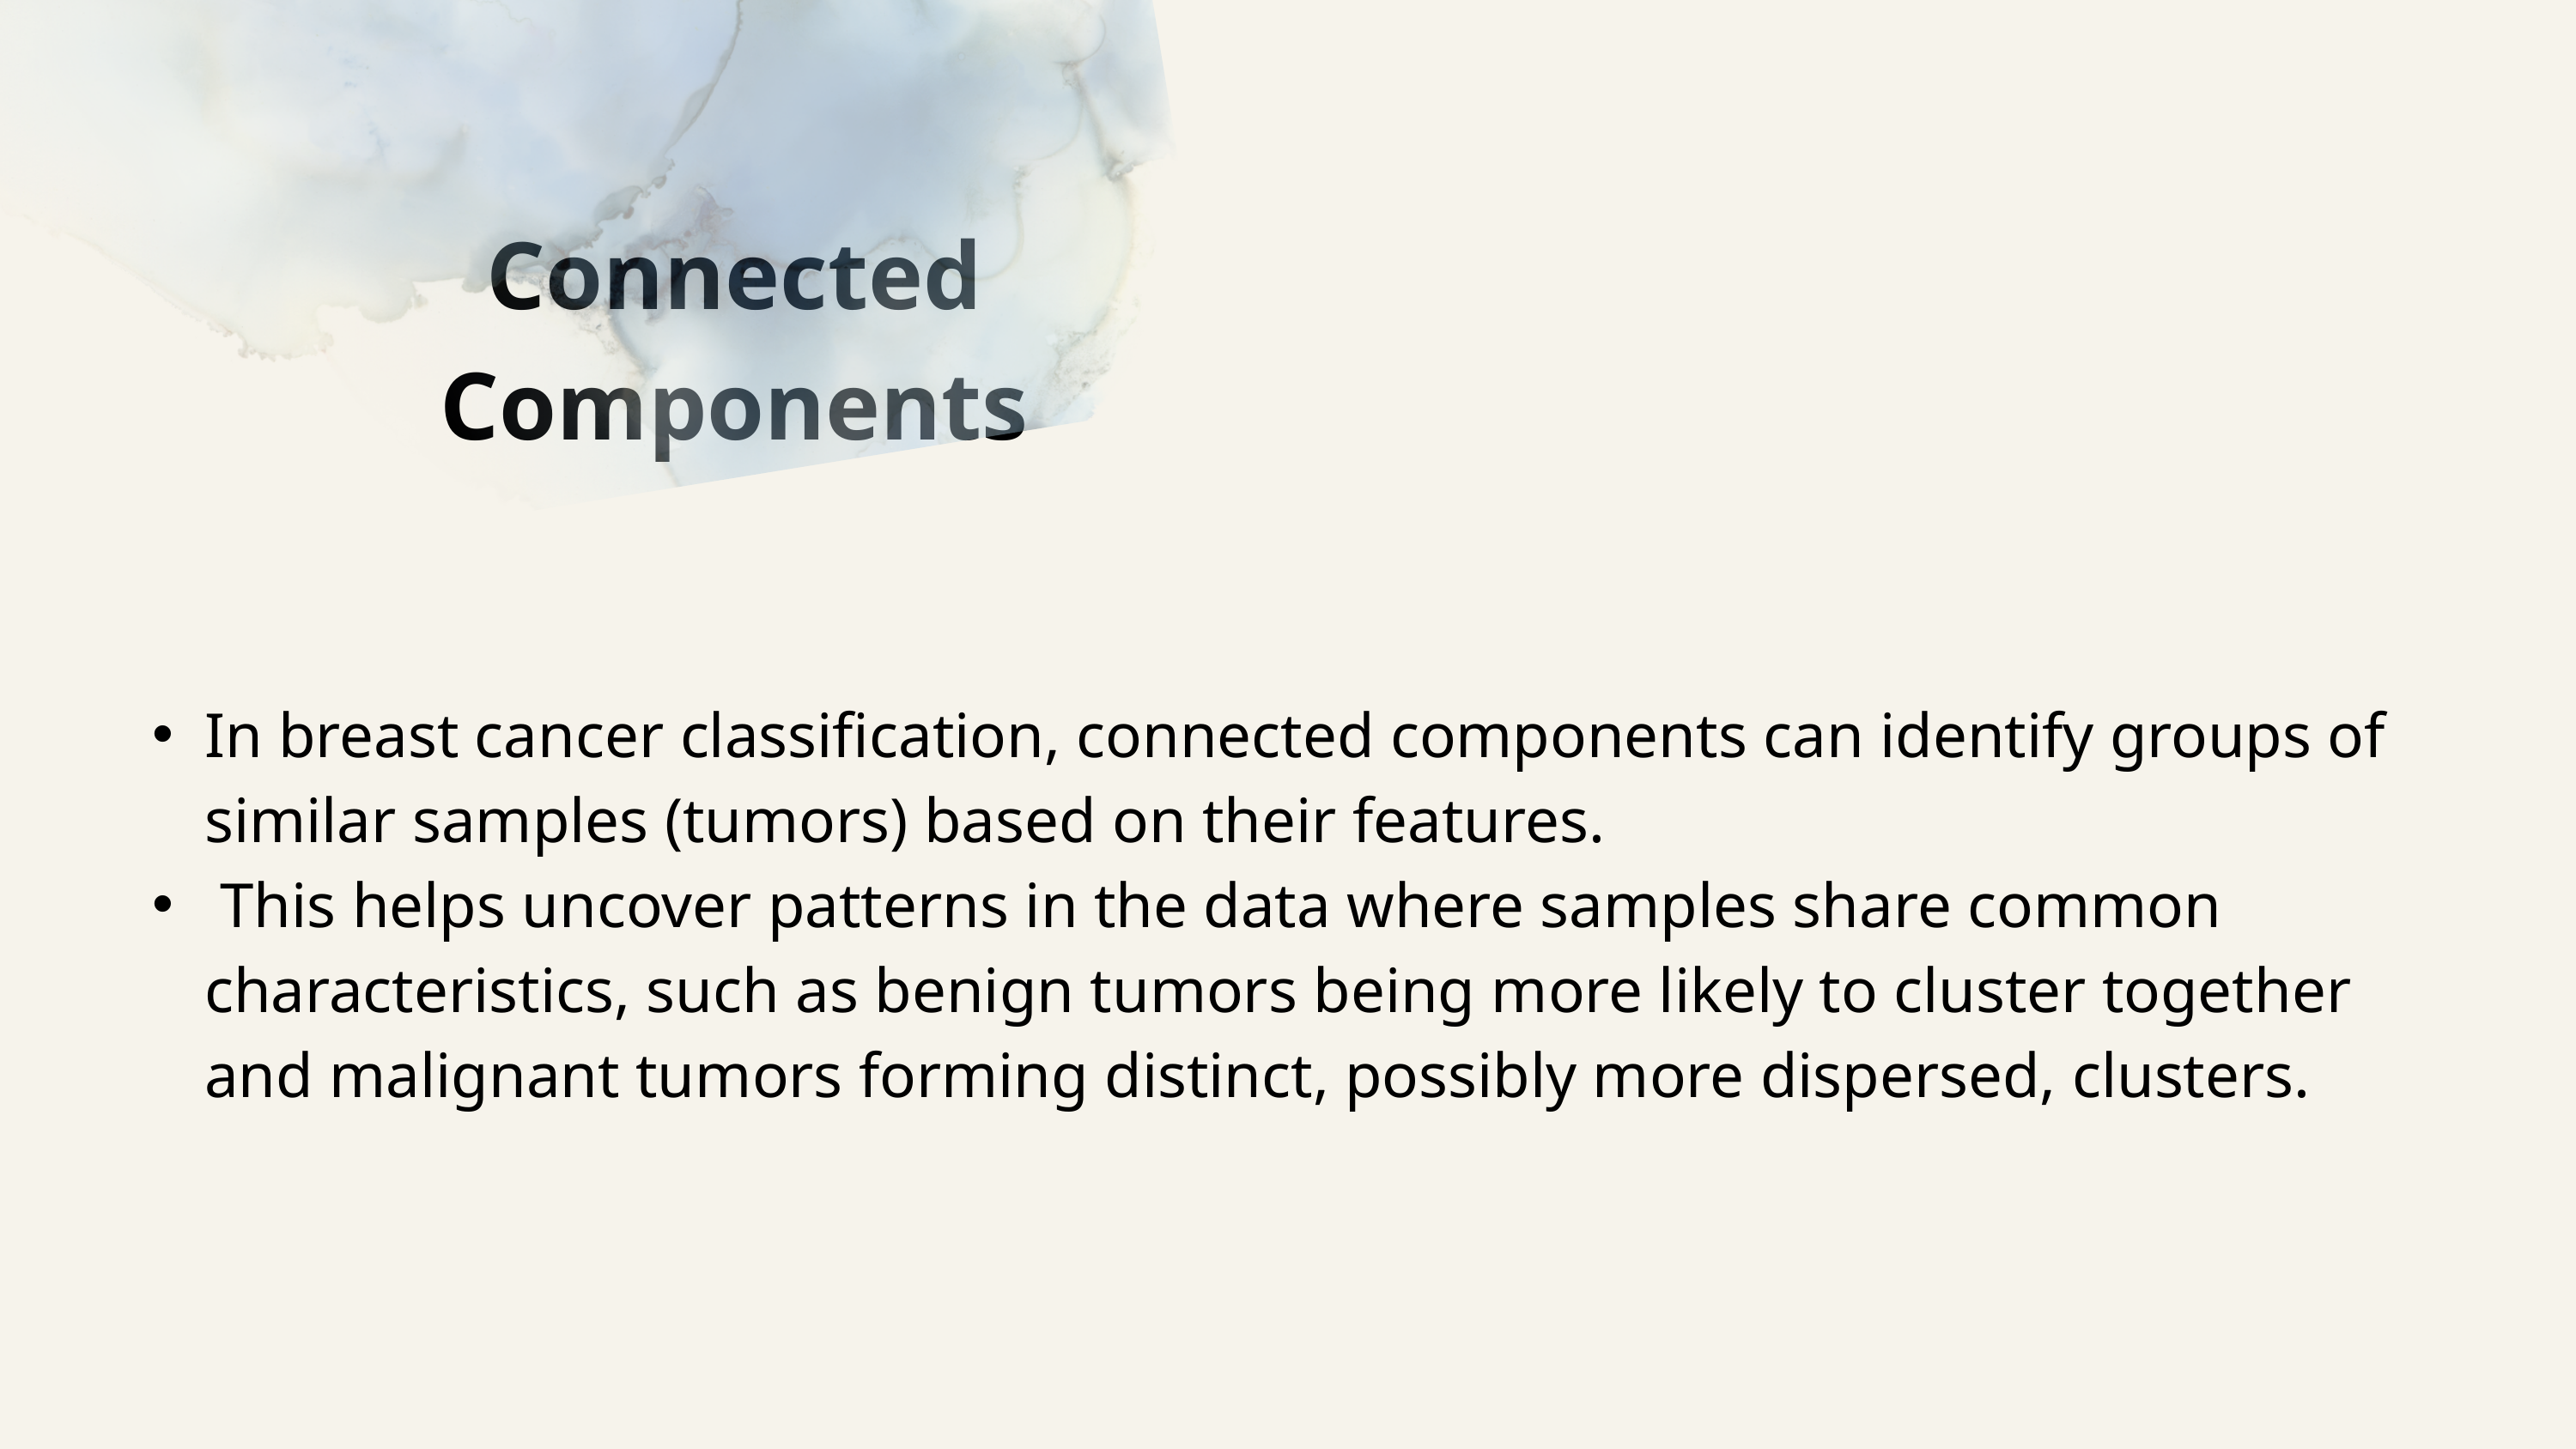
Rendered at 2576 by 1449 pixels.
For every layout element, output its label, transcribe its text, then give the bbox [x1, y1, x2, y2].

text_box In breast cancer classification, connected components can identify groups of similar samples (tumors) based on their features. This helps uncover patterns in the data where samples share common characteristics, such as benign tumors being more likely to cluster together and malignant tumors forming distinct, possibly more dispersed, clusters. [100, 684, 2476, 1195]
text_box [0, 0, 1218, 597]
text_box Connected Components [860, 197, 1288, 458]
